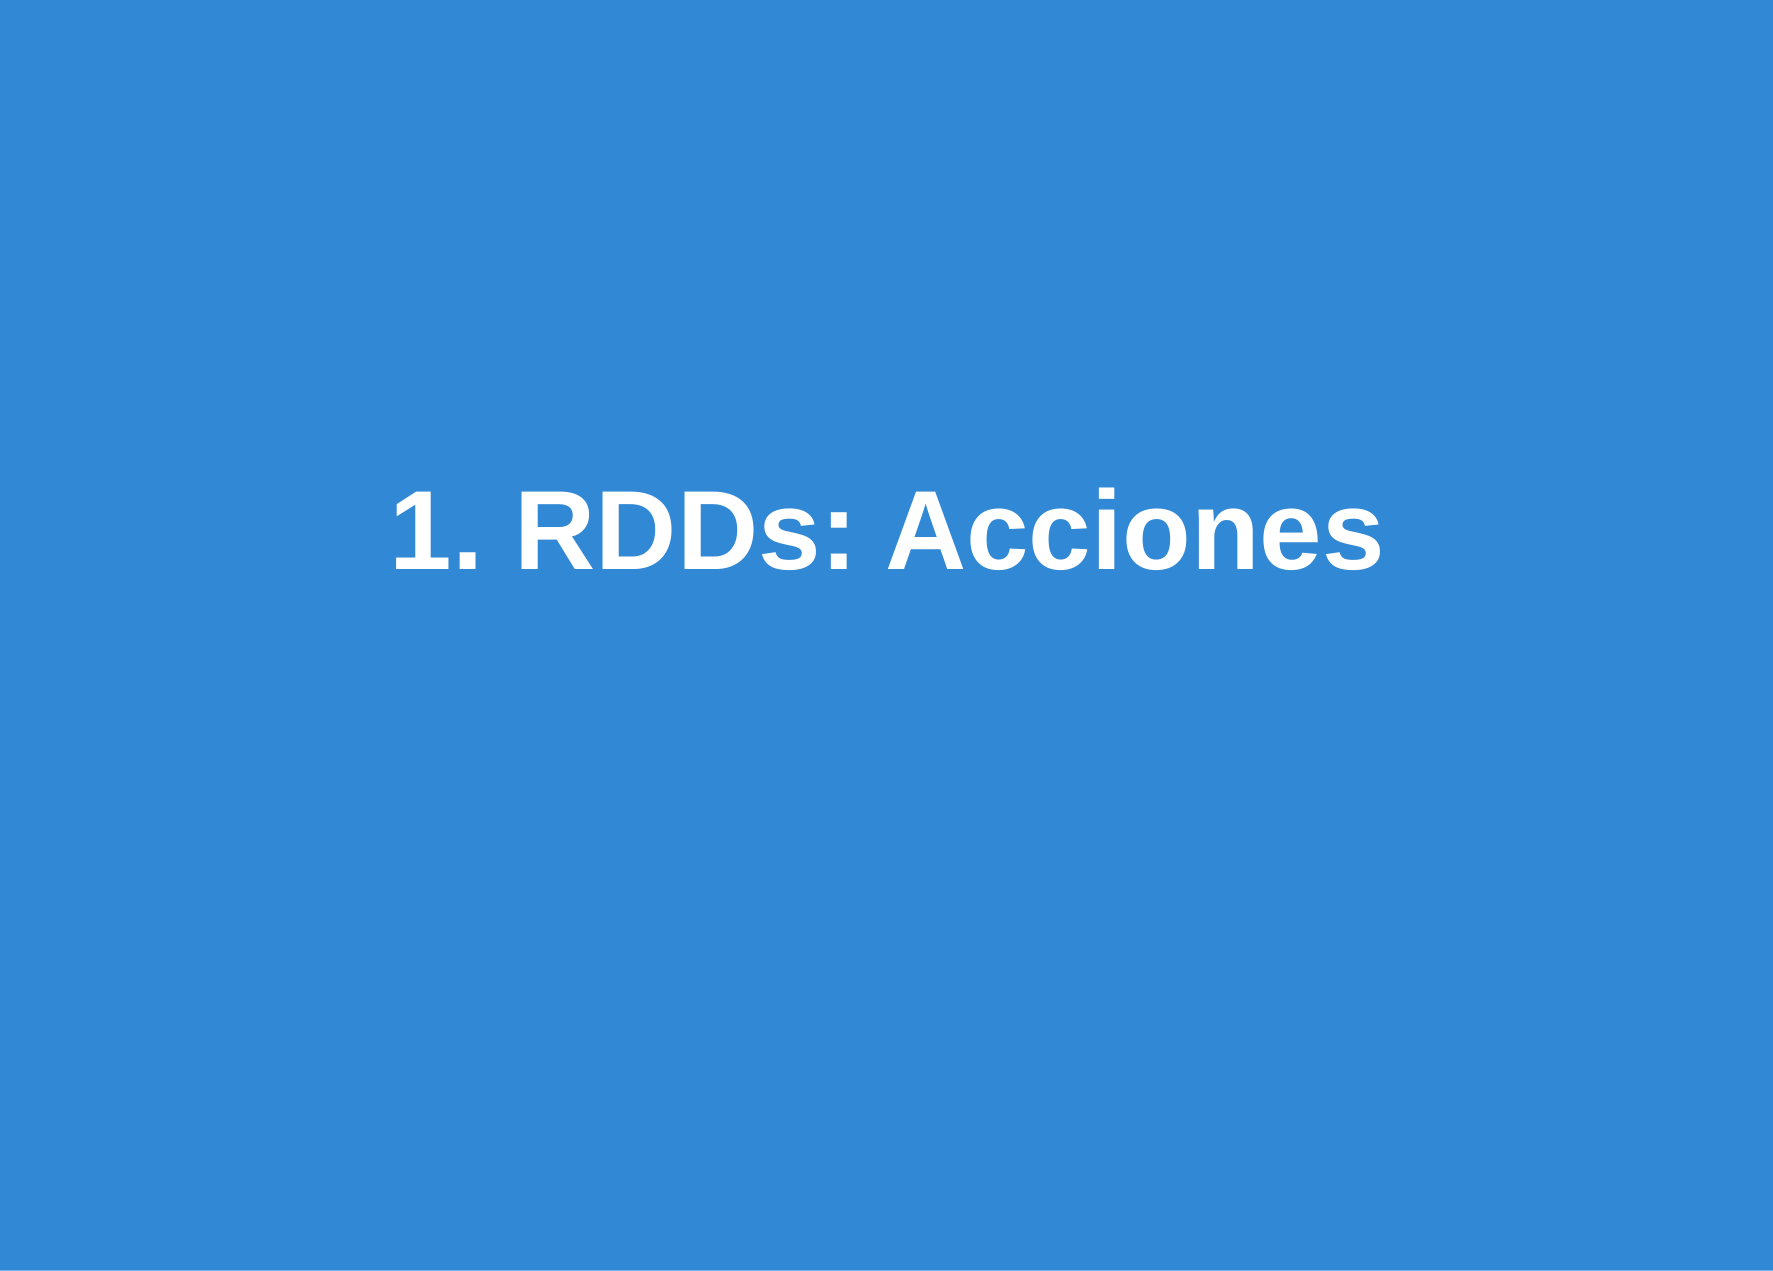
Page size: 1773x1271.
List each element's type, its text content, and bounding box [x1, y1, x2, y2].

title 1. RDDs: Acciones [206, 387, 1567, 727]
